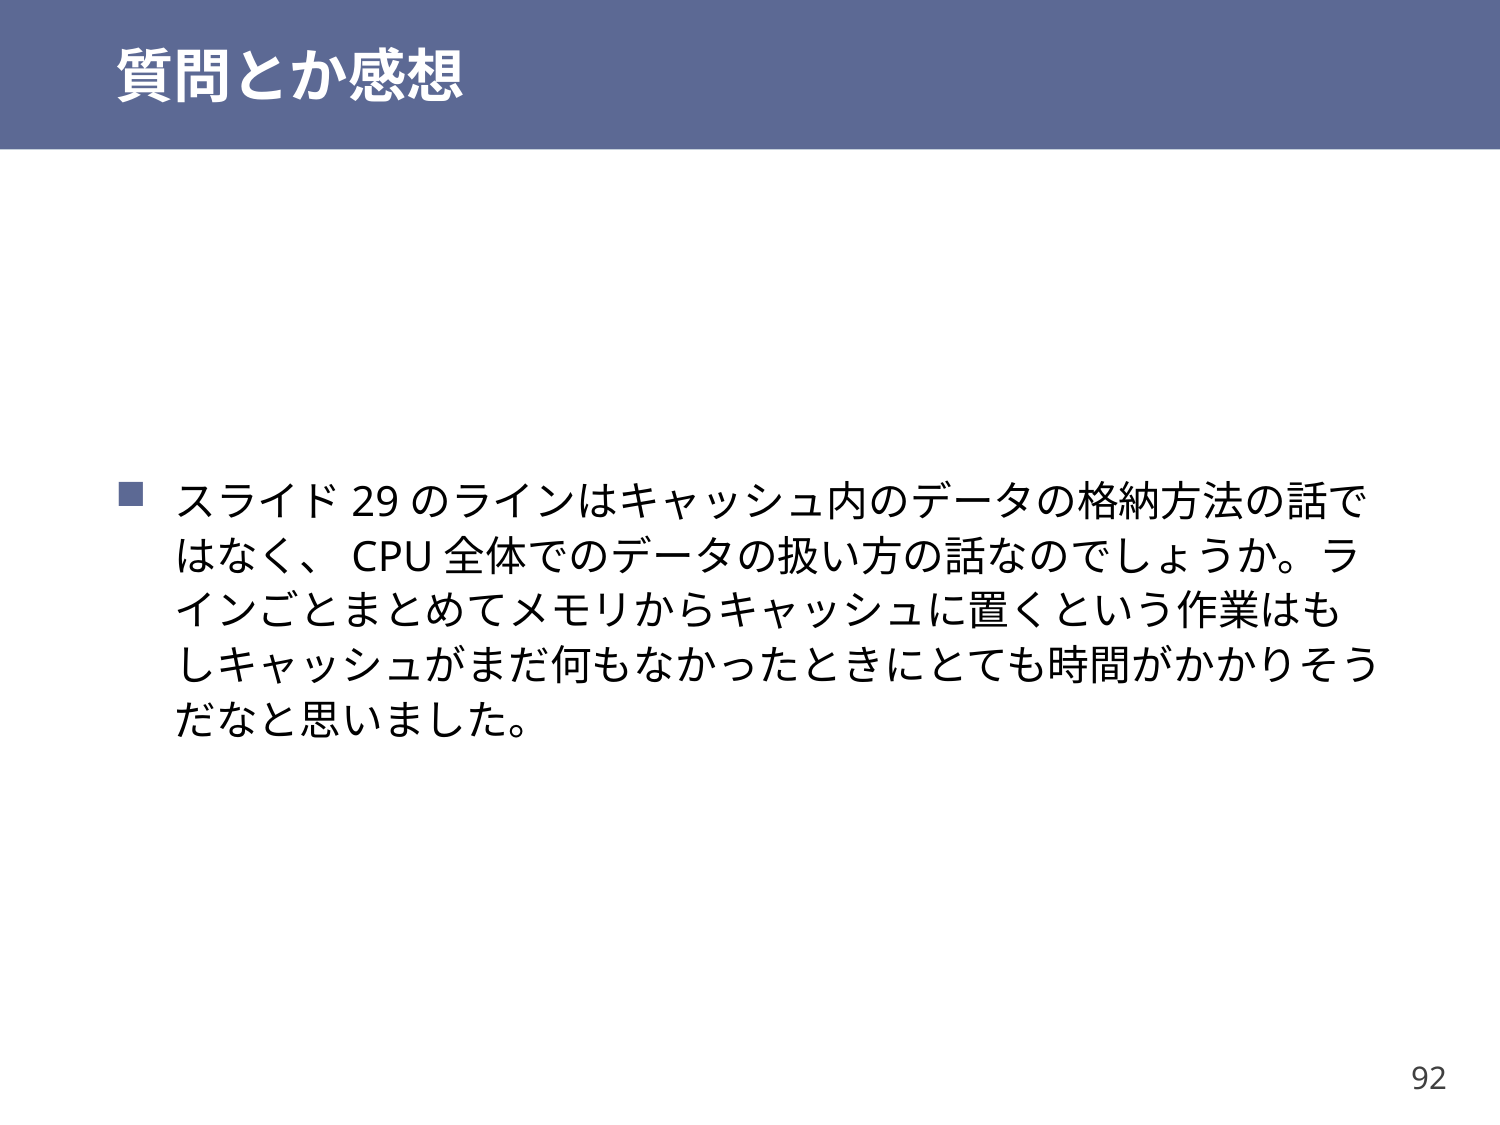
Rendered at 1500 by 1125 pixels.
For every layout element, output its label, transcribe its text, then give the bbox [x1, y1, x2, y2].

list スライド29のラインはキャッシュ内のデータの格納方法の話ではなく、CPU全体でのデータの扱い方の話なのでしょうか。ラインごとまとめてメモリからキャッシュに置くという作業はもしキャッシュがまだ何もなかったときにとても時間がかかりそうだなと思いました。 [100, 178, 1400, 1036]
title 質問とか感想 [100, 0, 1500, 150]
